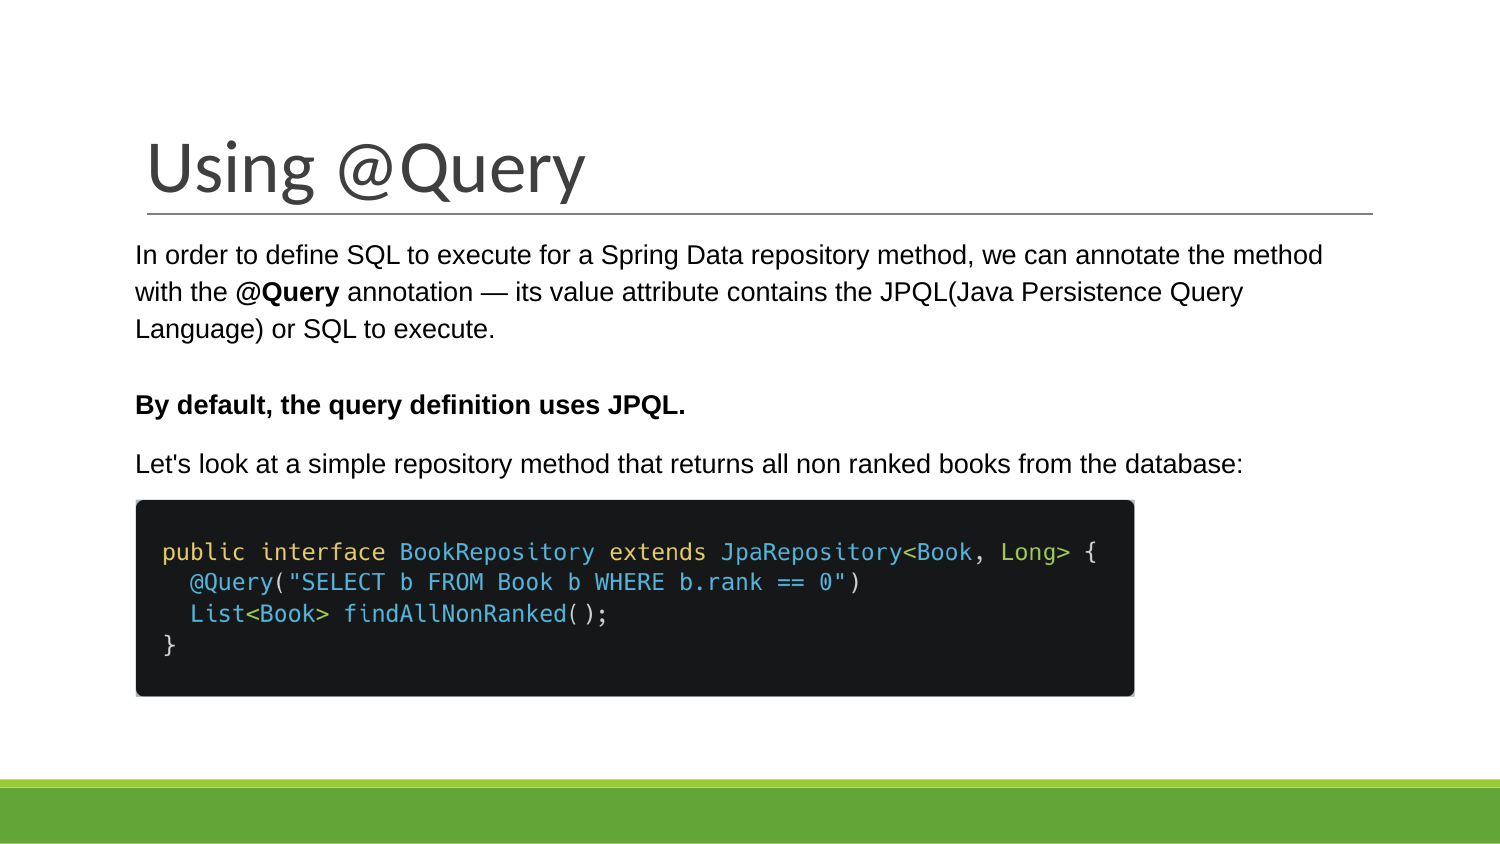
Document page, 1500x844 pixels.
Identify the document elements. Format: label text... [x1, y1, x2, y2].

picture [134, 498, 1135, 697]
list In order to define SQL to execute for a Spring Data repository method, we can annotate the method with the @Query annotation — its value attribute contains the JPQL(Java Persistence Query Language) or SQL to execute. By default, the query definition uses JPQL. Let's look at a simple repository method that returns all non ranked books from the database: [135, 227, 1373, 758]
title Using @Query [135, 35, 1373, 214]
